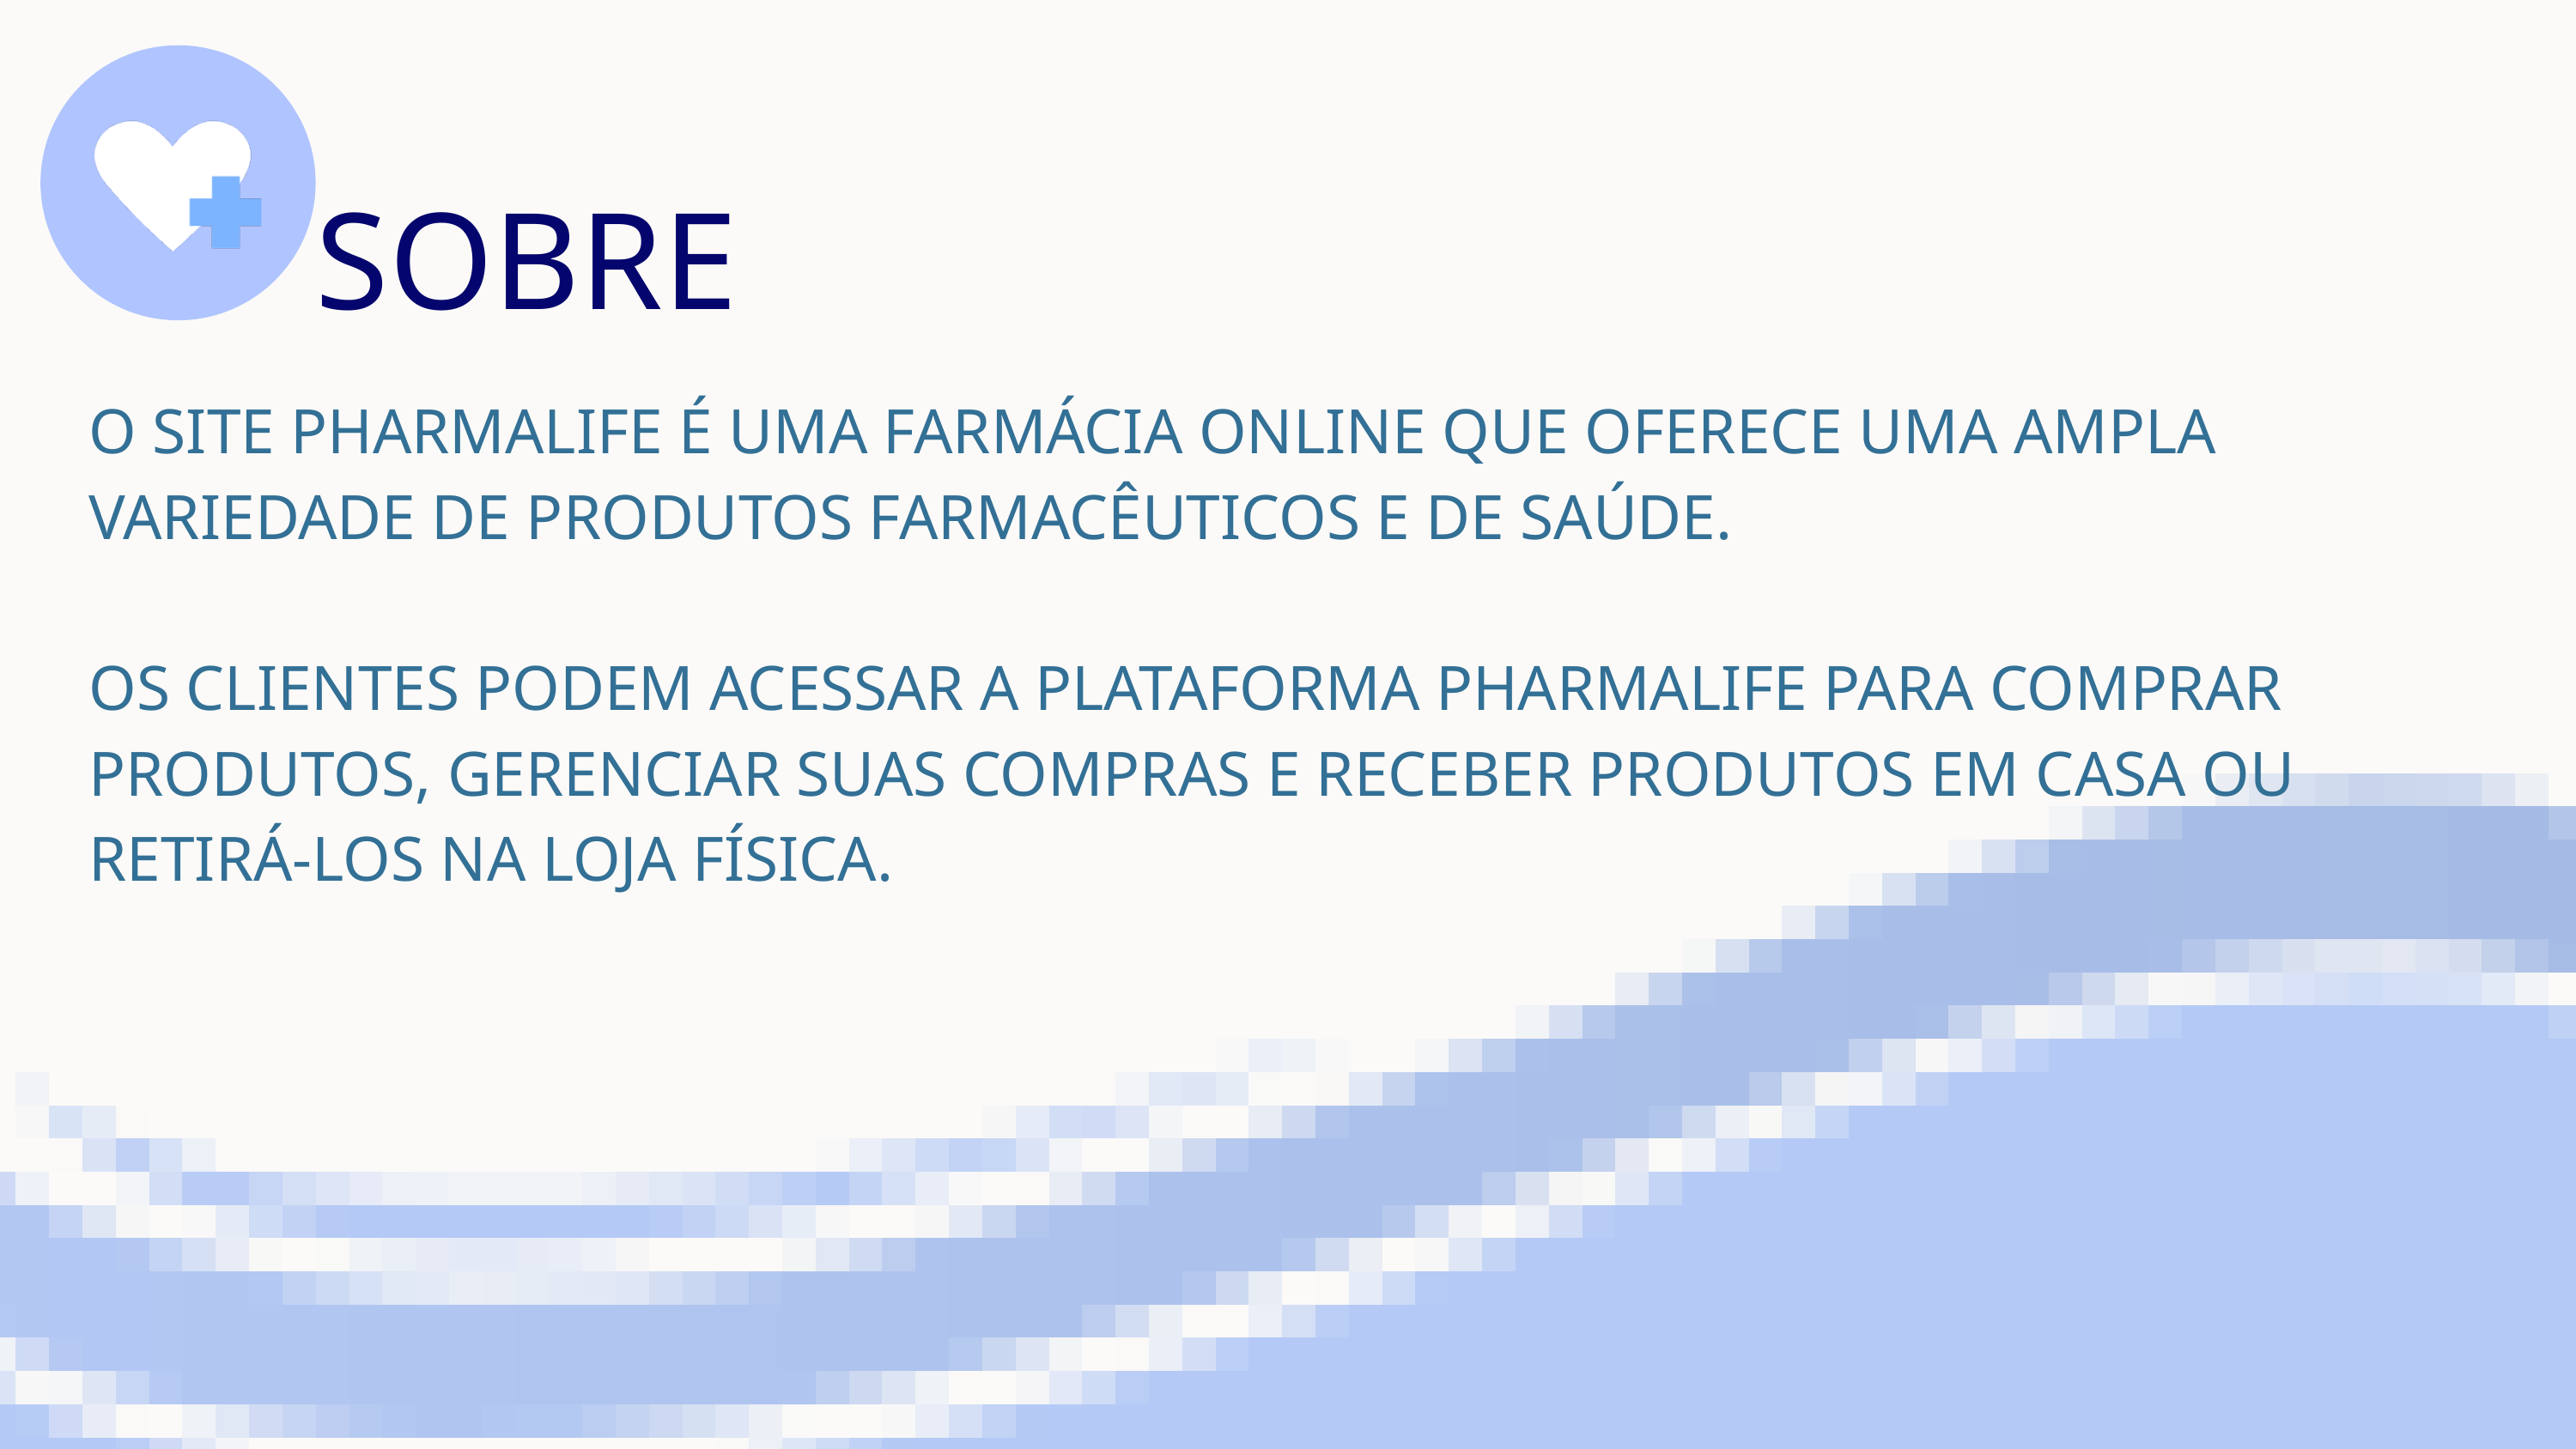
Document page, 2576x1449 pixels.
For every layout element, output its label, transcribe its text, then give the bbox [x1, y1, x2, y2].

text_box O SITE PHARMALIFE É UMA FARMÁCIA ONLINE QUE OFERECE UMA AMPLA VARIEDADE DE PRODUTOS FARMACÊUTICOS E DE SAÚDE. OS CLIENTES PODEM ACESSAR A PLATAFORMA PHARMALIFE PARA COMPRAR PRODUTOS, GERENCIAR SUAS COMPRAS E RECEBER PRODUTOS EM CASA OU RETIRÁ-LOS NA LOJA FÍSICA. [88, 380, 2488, 979]
text_box [0, 773, 2576, 1449]
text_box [39, 45, 316, 321]
text_box SOBRE [315, 149, 1899, 336]
